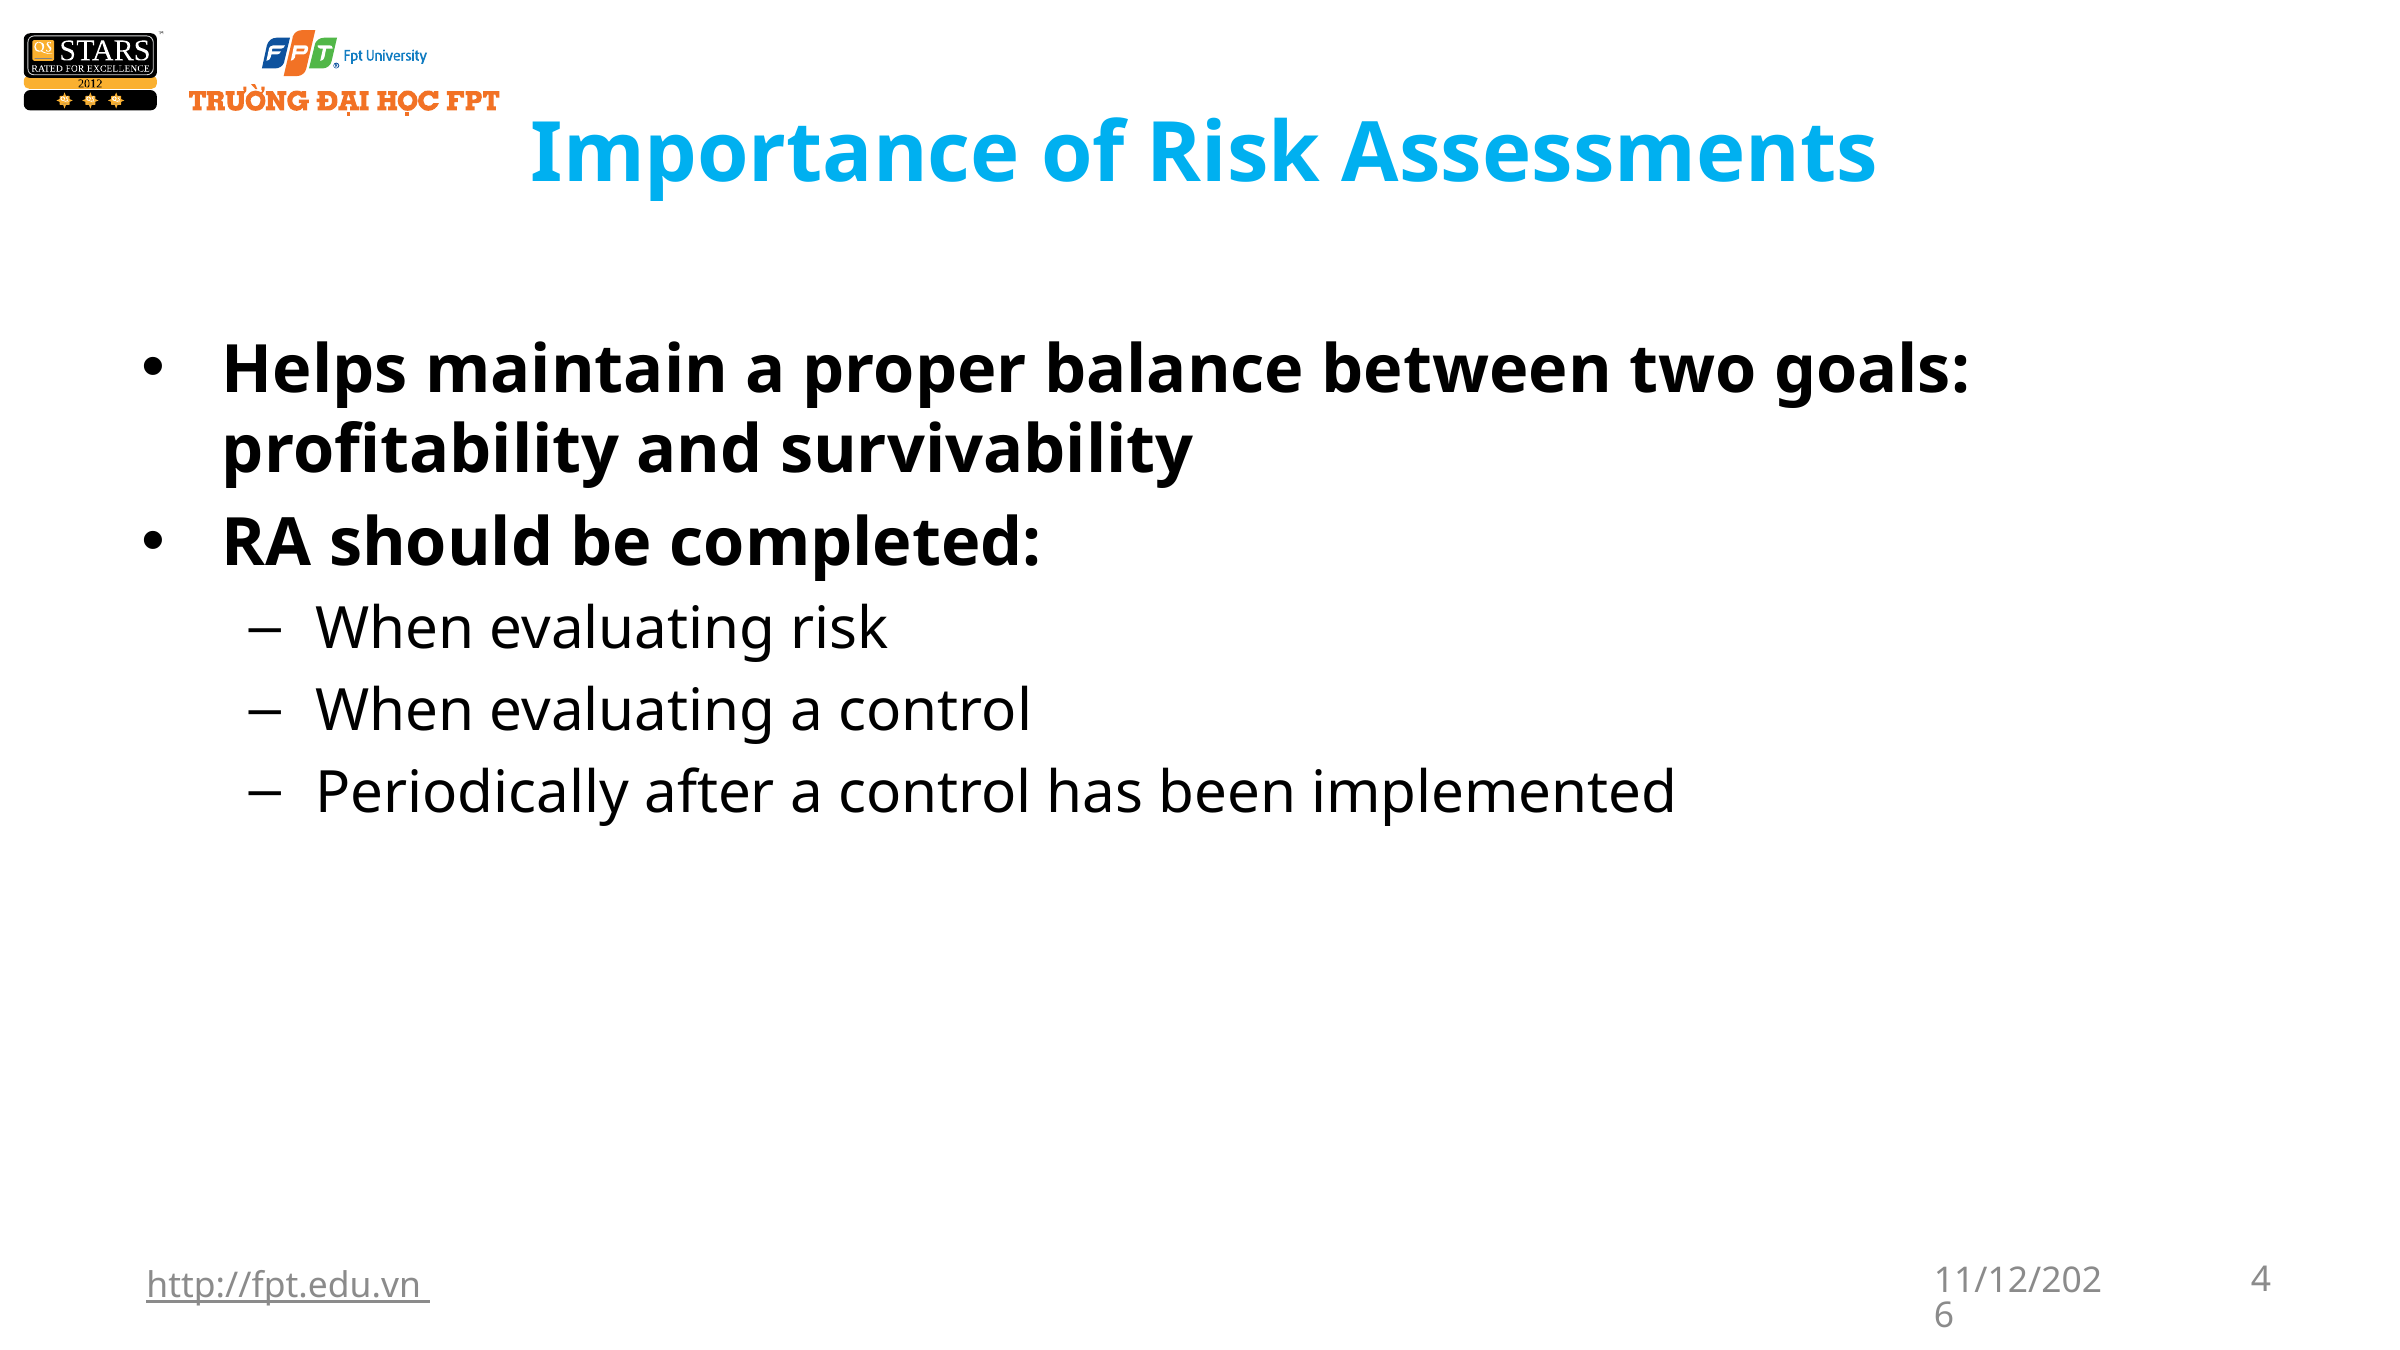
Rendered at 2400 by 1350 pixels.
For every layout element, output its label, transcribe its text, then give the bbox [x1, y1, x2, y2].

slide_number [1912, 1250, 2138, 1313]
slide_number 4 [2175, 1250, 2293, 1312]
list Helps maintain a proper balance between two goals: profitability and survivability RA should be completed: When evaluating risk When evaluating a control Periodically after a control has been implemented [120, 315, 2280, 1206]
footer http://fpt.edu.vn [125, 1250, 885, 1322]
title Importance of Risk Assessments [125, 36, 2285, 262]
